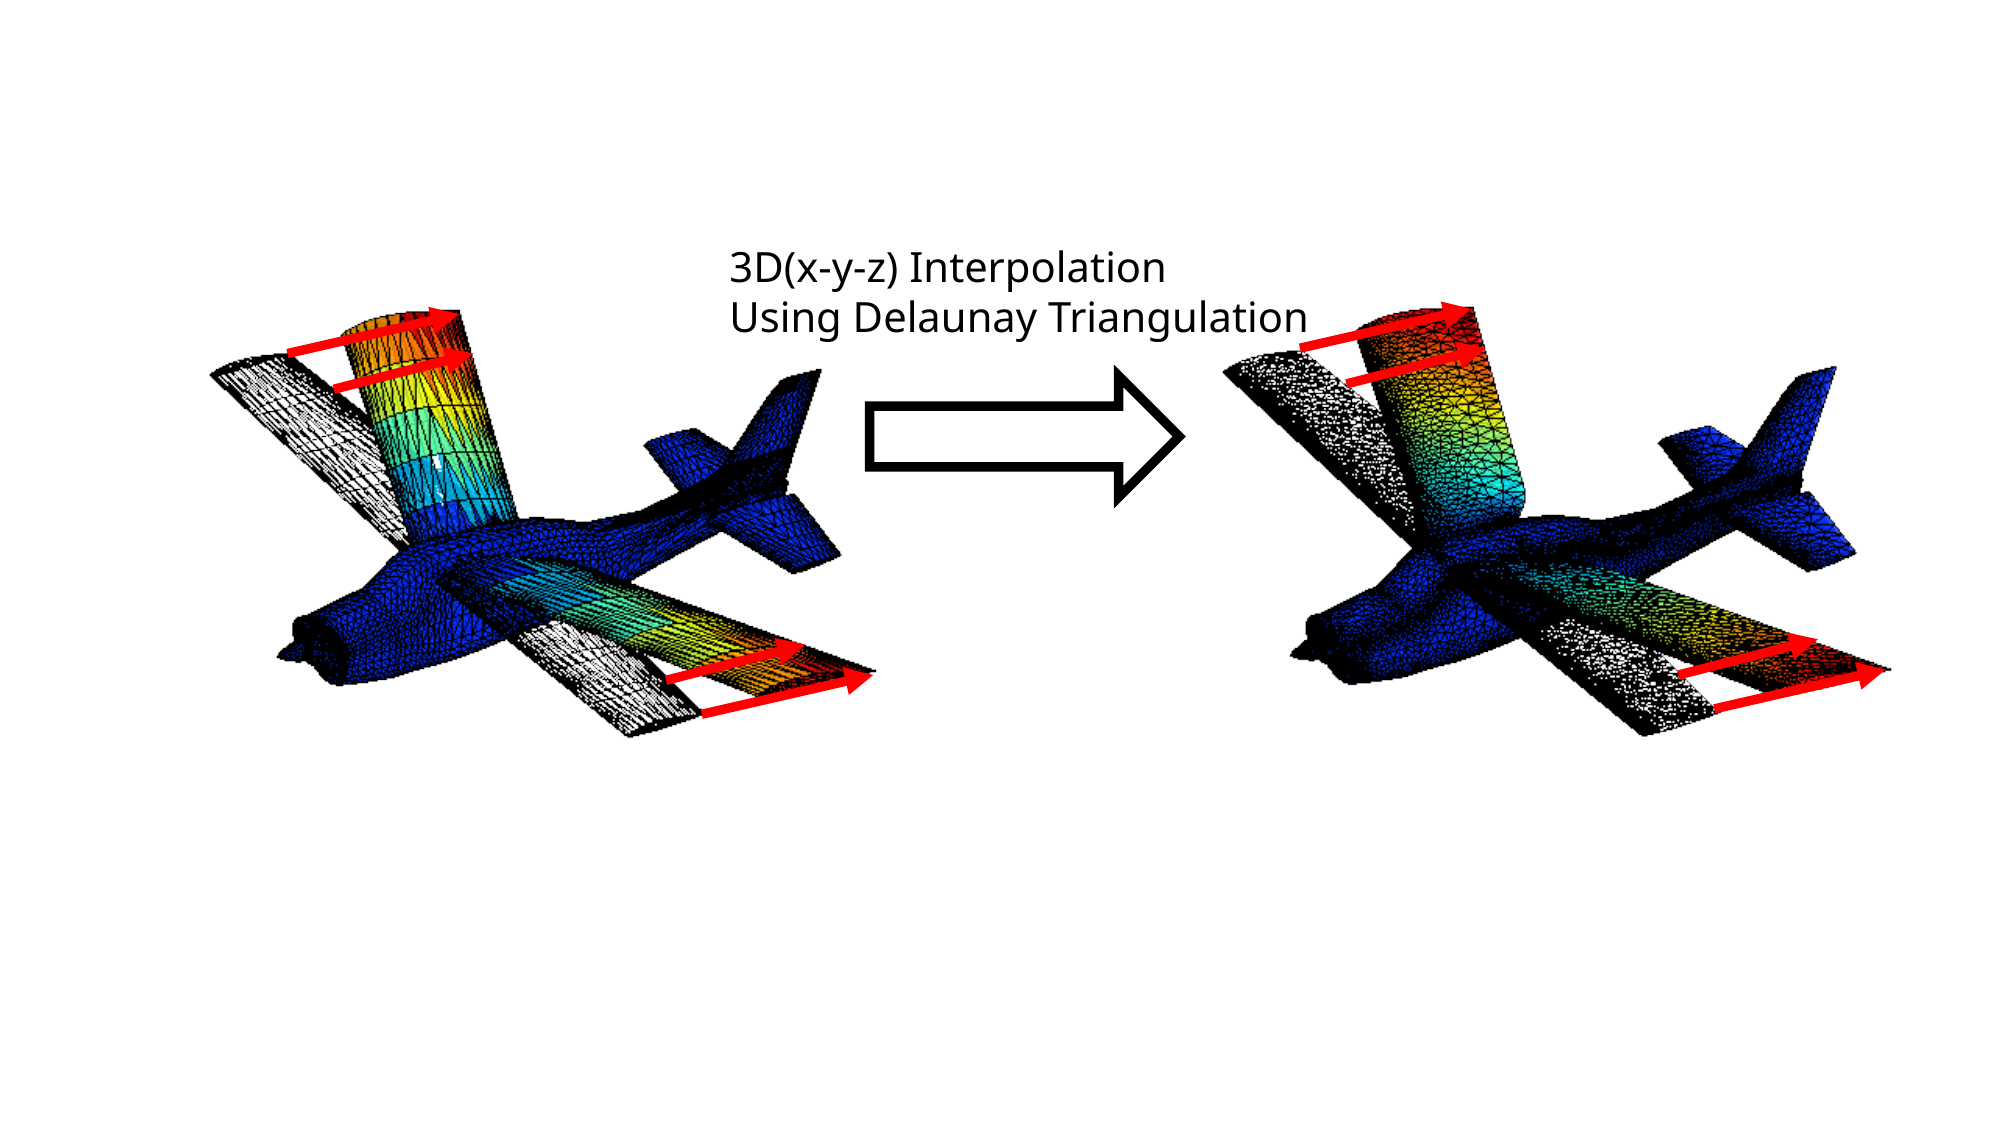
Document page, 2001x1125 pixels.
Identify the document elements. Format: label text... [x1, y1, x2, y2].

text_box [1714, 669, 1886, 709]
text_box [701, 674, 874, 715]
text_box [1678, 639, 1818, 675]
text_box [1346, 348, 1486, 384]
picture [1140, 263, 1934, 784]
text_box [333, 353, 474, 390]
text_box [287, 314, 459, 354]
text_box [1299, 308, 1472, 349]
text_box [900, 373, 1140, 500]
text_box 3D(x-y-z) Interpolation Using Delaunay Triangulation [714, 233, 1335, 349]
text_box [666, 644, 806, 681]
picture [149, 274, 900, 774]
